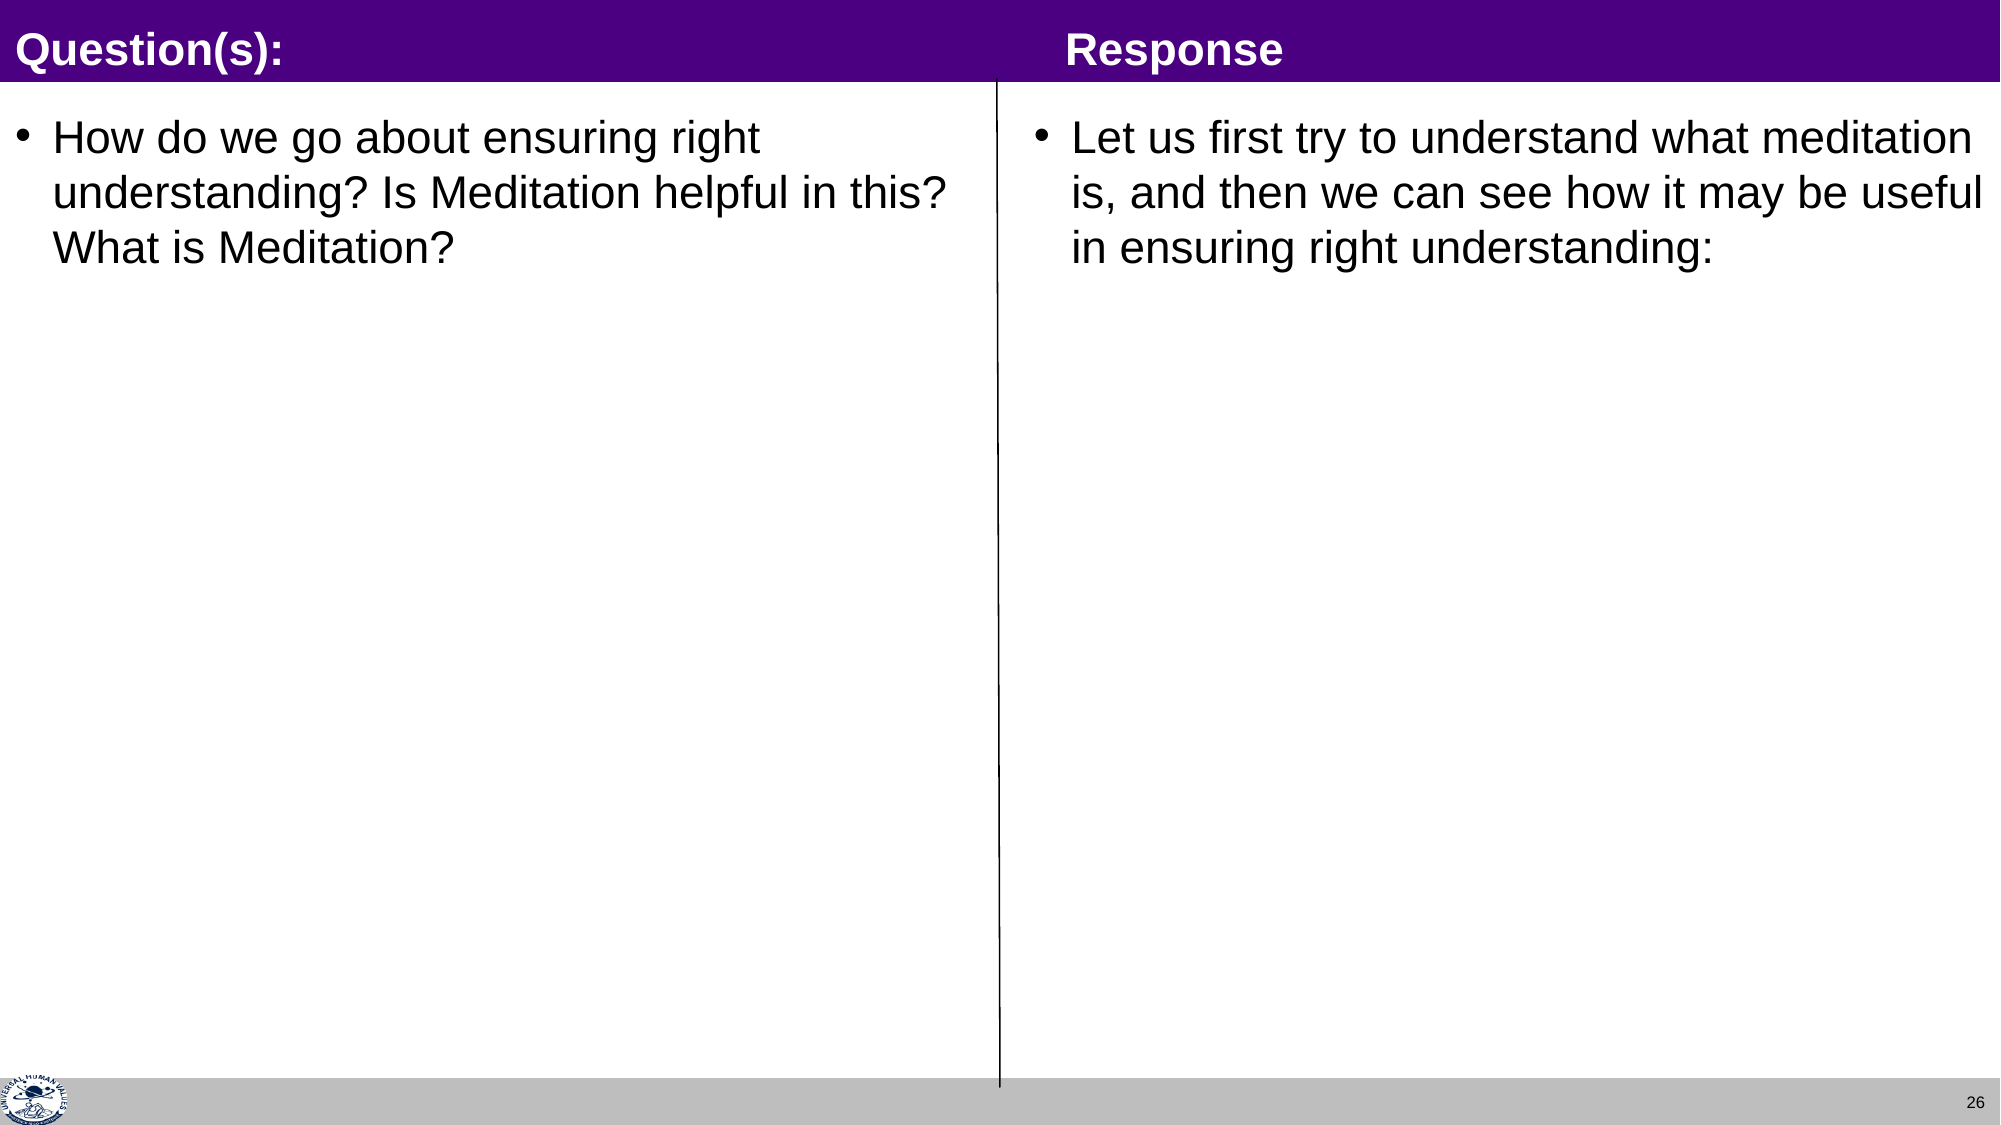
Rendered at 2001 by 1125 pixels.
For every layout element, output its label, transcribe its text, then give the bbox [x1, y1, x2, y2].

picture [0, 1075, 67, 1125]
list How do we go about ensuring right understanding? Is Meditation helpful in this? What is Meditation? [0, 99, 986, 1075]
list Let us first try to understand what meditation is, and then we can see how it may be useful in ensuring right understanding: [1018, 99, 2000, 1075]
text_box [493, 581, 1504, 585]
title Question(s): Response [0, 12, 2000, 75]
